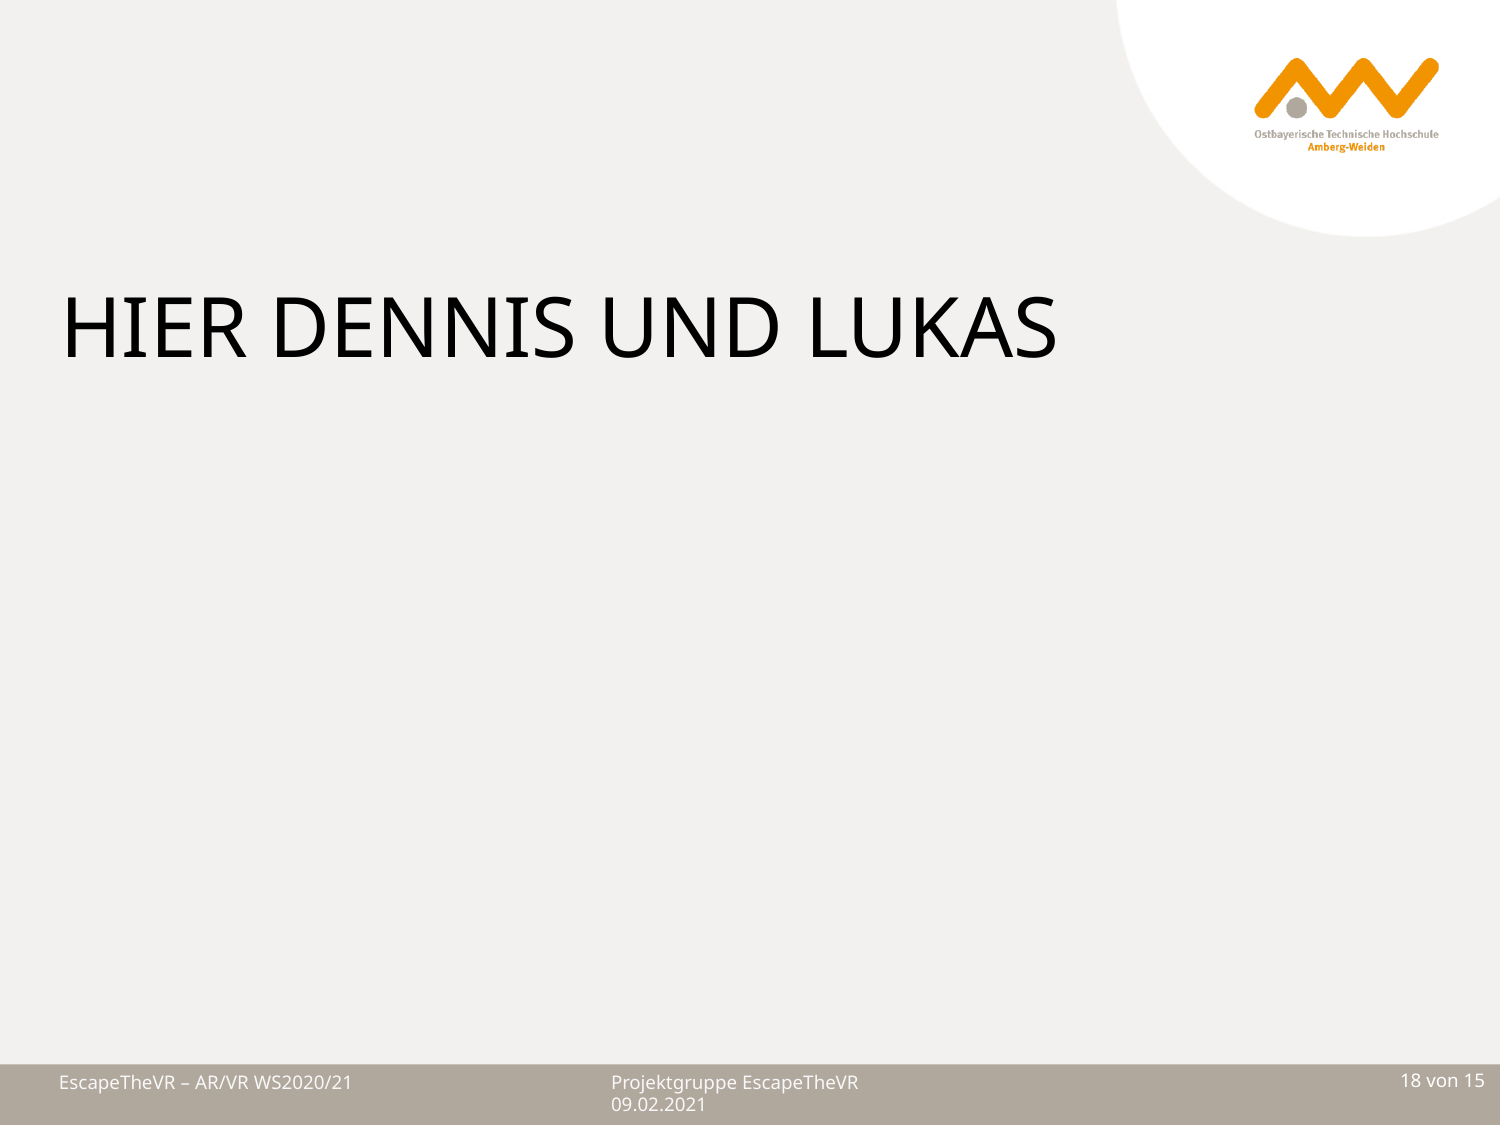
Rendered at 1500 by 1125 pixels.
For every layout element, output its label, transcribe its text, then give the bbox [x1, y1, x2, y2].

title Hier dennis und lukas [44, 266, 1359, 491]
picture [1113, 0, 1500, 242]
